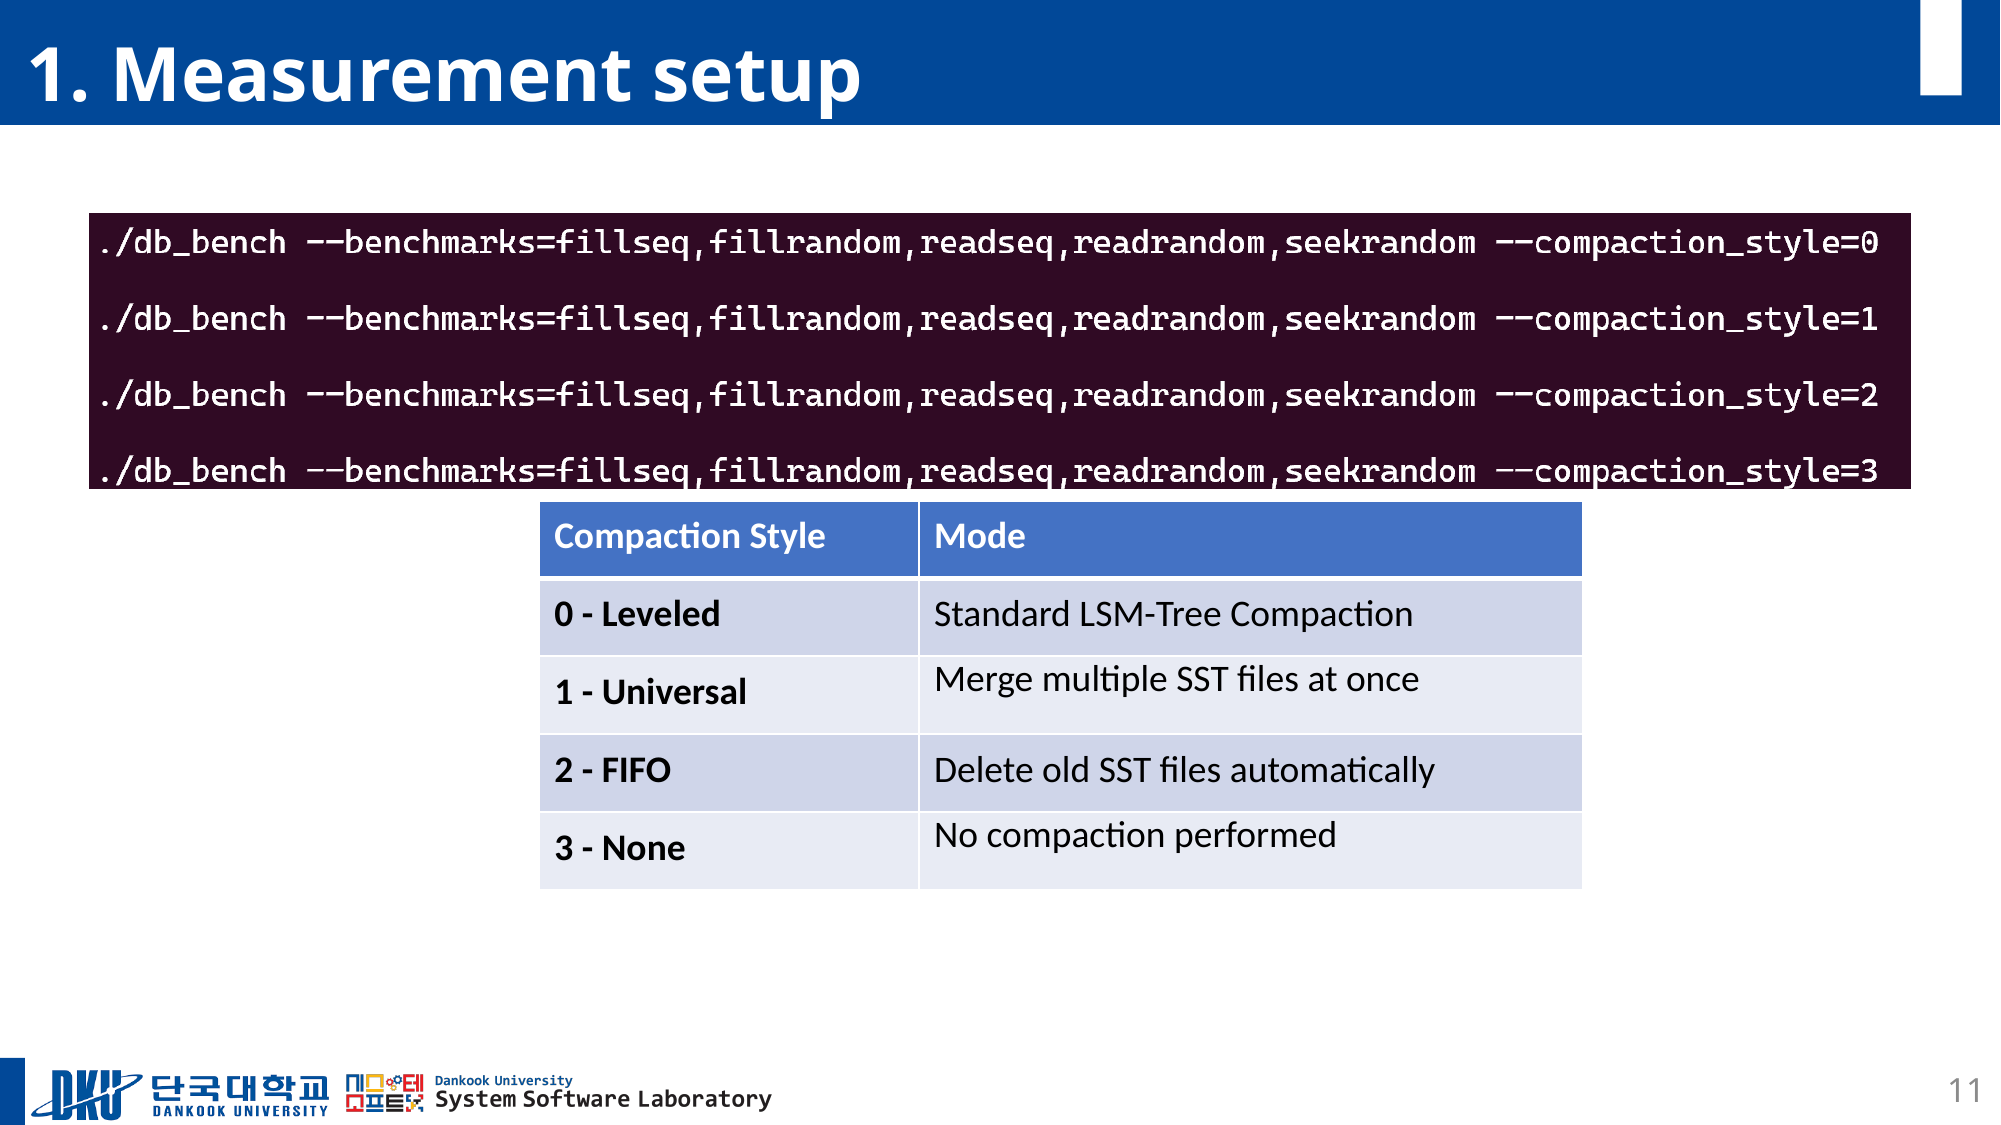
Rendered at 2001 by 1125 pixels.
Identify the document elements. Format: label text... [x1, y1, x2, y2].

table_cell Standard LSM-Tree Compaction [920, 581, 1582, 655]
table_cell 3 - None [540, 813, 918, 889]
slide_number 11 [1550, 1062, 2000, 1122]
table_header Compaction Style [540, 502, 918, 576]
table_header Mode [920, 502, 1582, 576]
title 1. Measurement setup [11, 0, 1737, 125]
table_cell Delete old SST files automatically [920, 735, 1582, 811]
table_cell Merge multiple SST files at once [920, 657, 1582, 733]
table_cell 0 - Leveled [540, 581, 918, 655]
table_cell No compaction performed [920, 813, 1582, 889]
picture [89, 213, 1911, 489]
table_cell 2 - FIFO [540, 735, 918, 811]
table_cell 1 - Universal [540, 657, 918, 733]
picture [25, 1058, 823, 1125]
